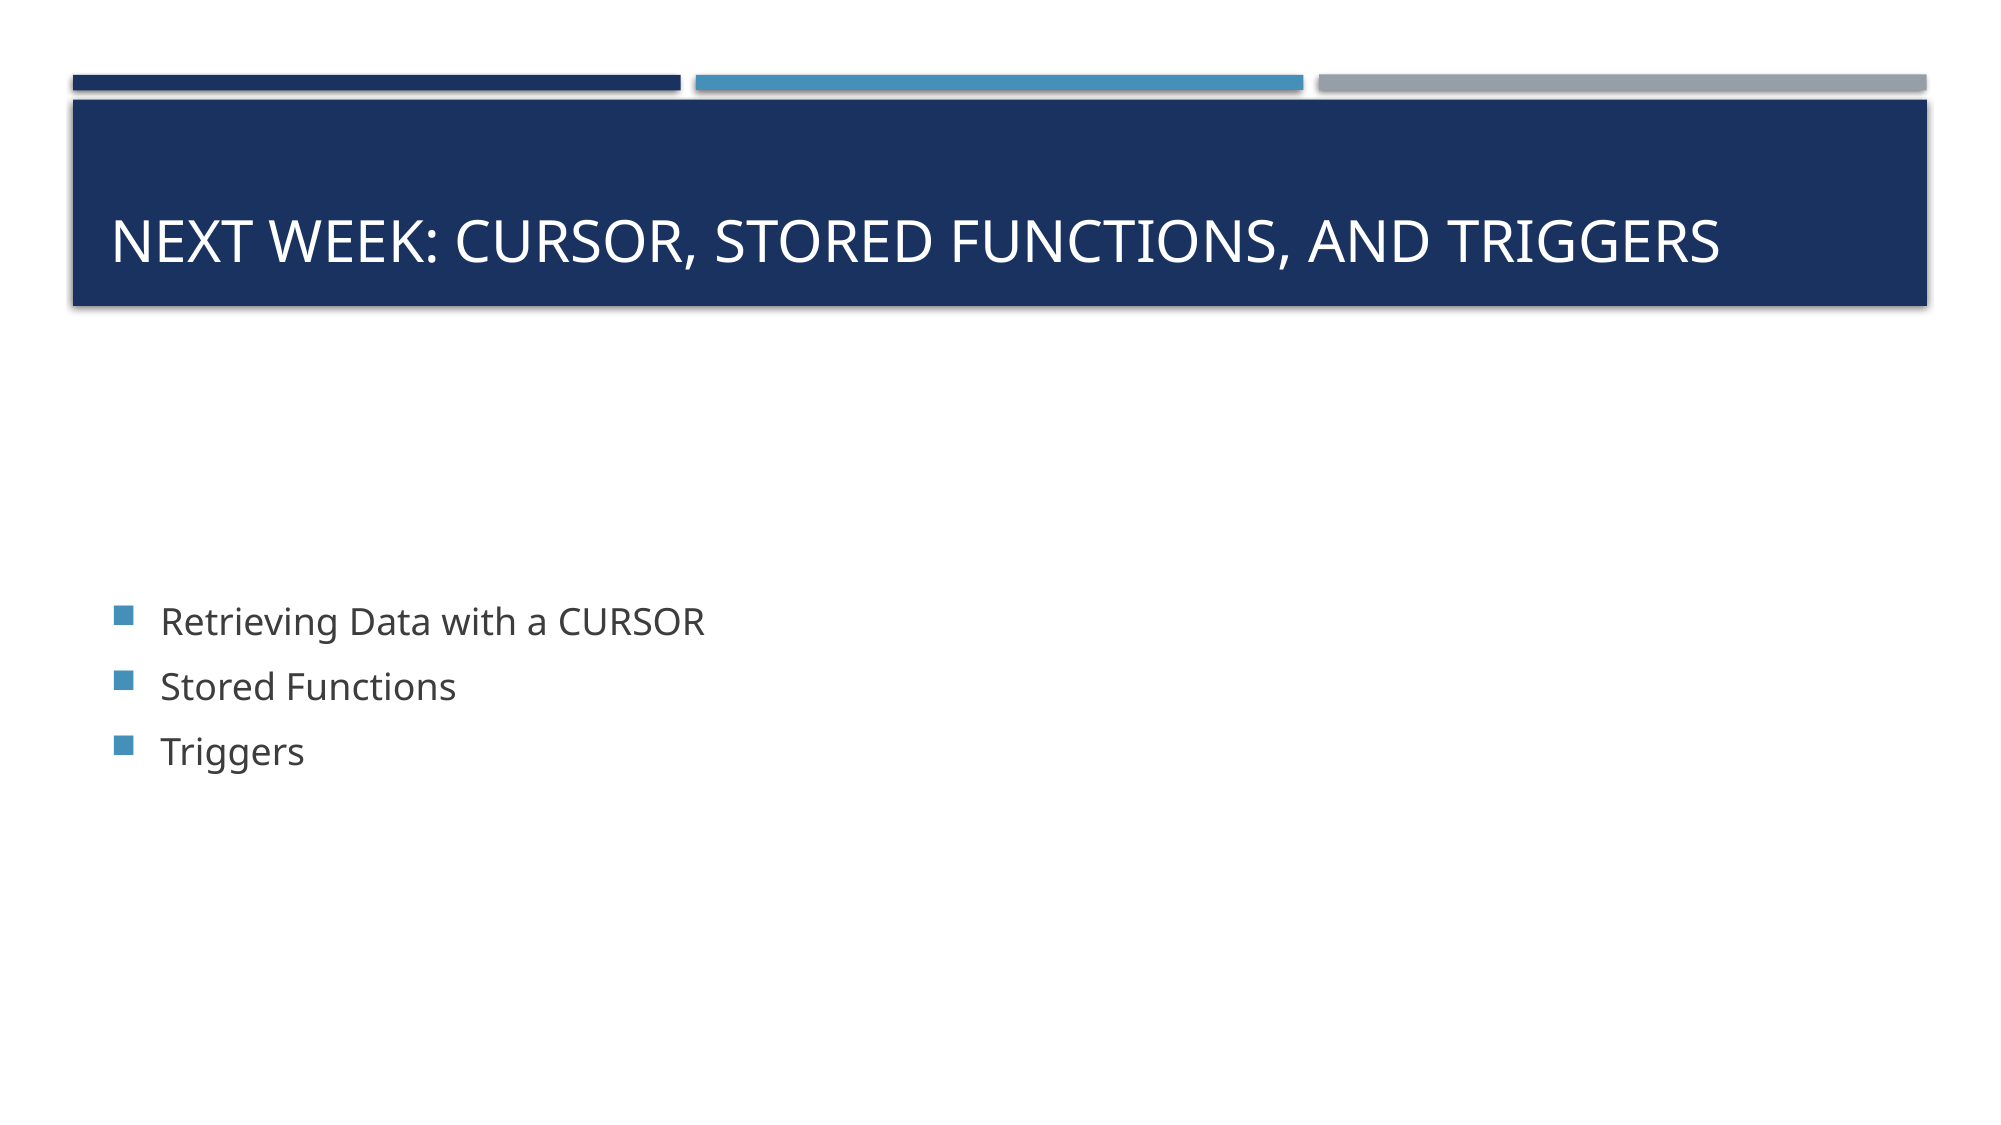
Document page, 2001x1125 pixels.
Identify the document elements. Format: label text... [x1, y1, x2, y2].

list Retrieving Data with a CURSOR Stored Functions Triggers [95, 365, 985, 1006]
title Next week: cursor, stored functions, and triggers [95, 119, 1905, 282]
